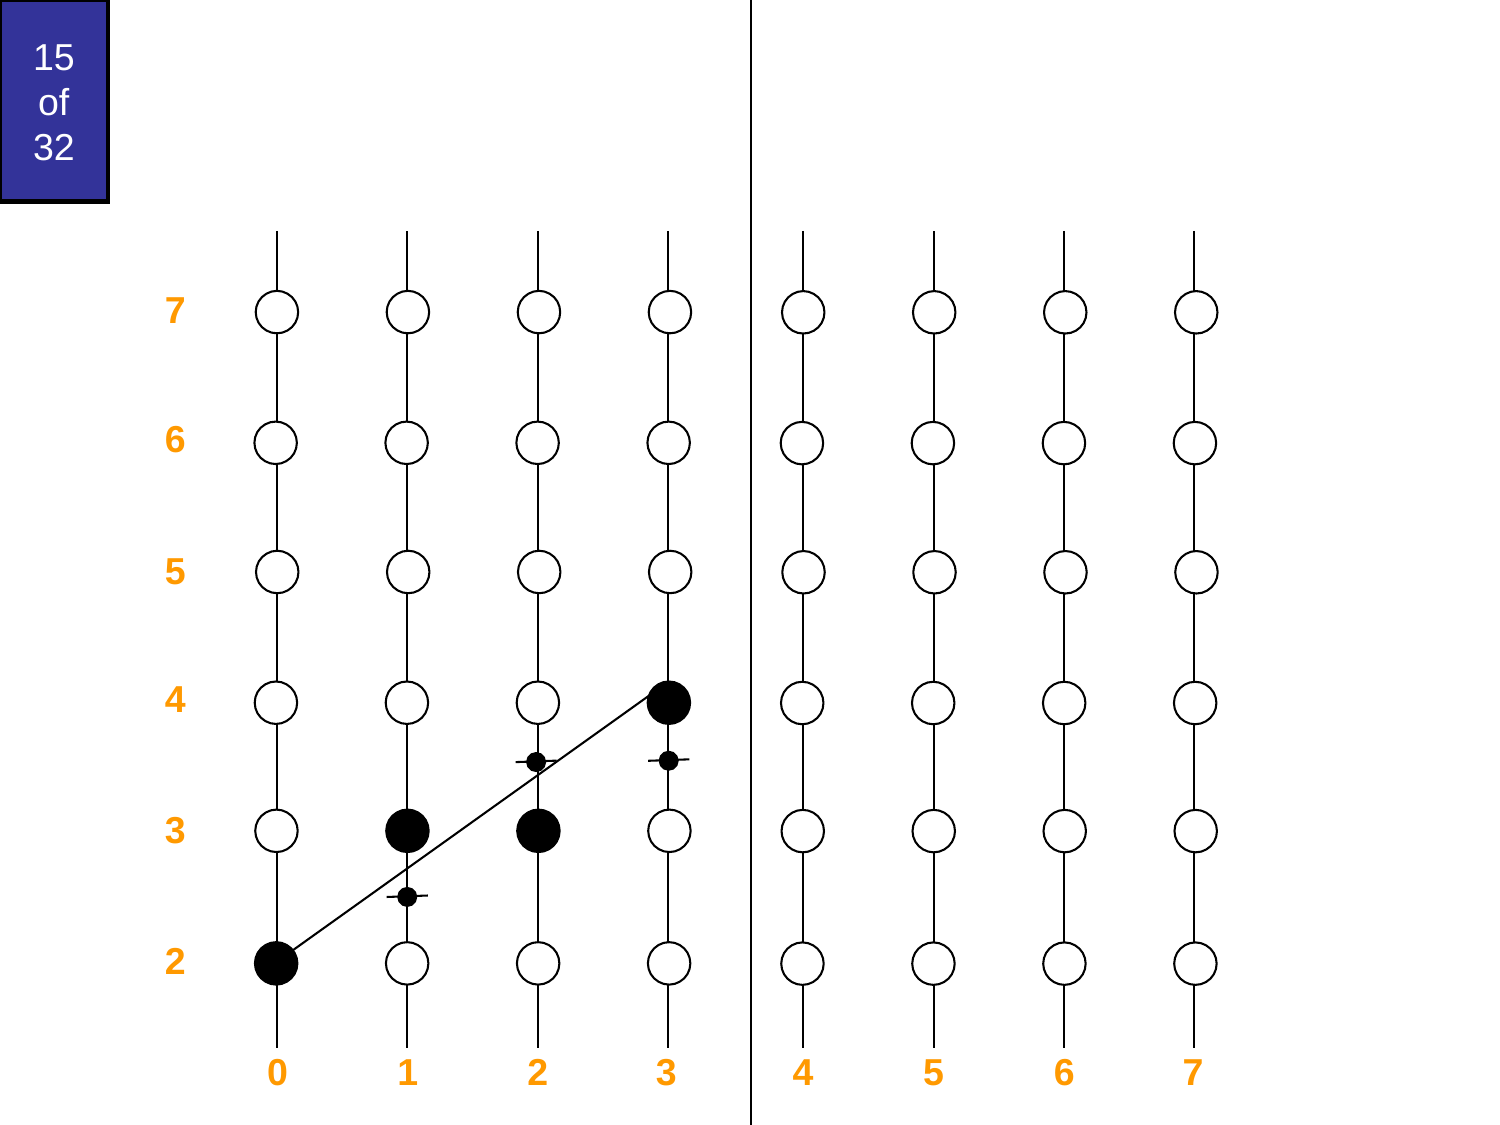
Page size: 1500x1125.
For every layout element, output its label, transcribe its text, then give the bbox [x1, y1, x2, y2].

text_box [938, 810, 955, 852]
text_box 3 [149, 798, 201, 859]
text_box [1068, 551, 1087, 594]
text_box [254, 943, 272, 985]
text_box [1044, 292, 1059, 333]
text_box [1198, 942, 1217, 985]
text_box [807, 422, 824, 464]
text_box 2 [512, 1040, 564, 1101]
text_box [1068, 942, 1086, 985]
text_box [911, 422, 929, 464]
text_box 5 [149, 539, 201, 600]
text_box [782, 291, 798, 333]
text_box [781, 682, 798, 724]
text_box [281, 551, 299, 593]
text_box 4 [149, 667, 201, 728]
text_box [913, 551, 929, 593]
text_box [912, 942, 929, 985]
text_box [807, 291, 825, 334]
text_box [674, 682, 691, 724]
text_box [781, 810, 798, 852]
text_box [1043, 943, 1059, 985]
text_box 2 [149, 929, 201, 990]
text_box [647, 422, 663, 464]
text_box [412, 970, 428, 984]
text_box [938, 422, 955, 464]
text_box [516, 422, 533, 464]
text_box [647, 751, 690, 770]
text_box [673, 942, 691, 985]
text_box [542, 970, 559, 985]
text_box [281, 291, 299, 333]
text_box [412, 291, 430, 333]
text_box [1198, 551, 1218, 594]
text_box [938, 551, 956, 594]
text_box [1068, 422, 1086, 464]
text_box [1175, 552, 1189, 592]
text_box [386, 291, 402, 333]
text_box [281, 970, 297, 984]
text_box [912, 291, 929, 333]
text_box 7 [1167, 1040, 1219, 1101]
text_box [781, 943, 798, 985]
text_box 0 [251, 1040, 303, 1101]
text_box [1198, 291, 1218, 334]
text_box [1042, 422, 1059, 464]
text_box [256, 551, 272, 593]
text_box [1068, 682, 1086, 724]
text_box [1198, 422, 1217, 464]
text_box [807, 810, 824, 852]
text_box [649, 970, 663, 984]
text_box [1173, 682, 1189, 724]
text_box [780, 422, 798, 464]
text_box [387, 970, 402, 984]
text_box [517, 551, 533, 593]
text_box [412, 422, 428, 464]
text_box [255, 291, 272, 333]
text_box [281, 422, 297, 464]
text_box [385, 422, 402, 464]
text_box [276, 681, 670, 962]
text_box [386, 887, 429, 907]
text_box [1198, 682, 1217, 724]
text_box [518, 970, 533, 984]
text_box [1043, 810, 1059, 852]
text_box [938, 943, 955, 985]
text_box 7 [149, 278, 201, 339]
text_box [1068, 291, 1087, 334]
text_box [1174, 811, 1189, 852]
text_box 6 [1038, 1040, 1090, 1101]
text_box [412, 551, 430, 593]
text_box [515, 752, 557, 772]
text_box [673, 291, 692, 333]
text_box [938, 682, 955, 724]
text_box [648, 292, 663, 332]
text_box [648, 552, 663, 592]
text_box [782, 551, 798, 593]
text_box [1068, 810, 1086, 852]
text_box [807, 943, 824, 985]
text_box [673, 551, 692, 593]
text_box [674, 810, 691, 852]
text_box [542, 422, 559, 464]
text_box [1044, 552, 1059, 593]
text_box 4 [777, 1040, 829, 1101]
text_box [1173, 422, 1189, 464]
text_box [807, 551, 825, 594]
text_box 5 [907, 1040, 959, 1101]
text_box [254, 422, 272, 464]
text_box [1042, 682, 1059, 724]
text_box [807, 682, 824, 724]
text_box [542, 291, 561, 333]
text_box [1175, 292, 1189, 333]
text_box 1 [381, 1040, 433, 1101]
text_box [911, 682, 929, 724]
text_box 6 [149, 407, 201, 468]
text_box 3 [640, 1040, 692, 1101]
text_box [255, 810, 270, 851]
text_box [254, 682, 271, 724]
text_box [542, 551, 561, 593]
text_box [1174, 943, 1189, 984]
text_box [1198, 810, 1217, 853]
text_box [517, 291, 533, 333]
text_box [938, 291, 956, 334]
text_box [912, 810, 929, 852]
text_box [673, 422, 690, 464]
text_box [386, 551, 402, 593]
